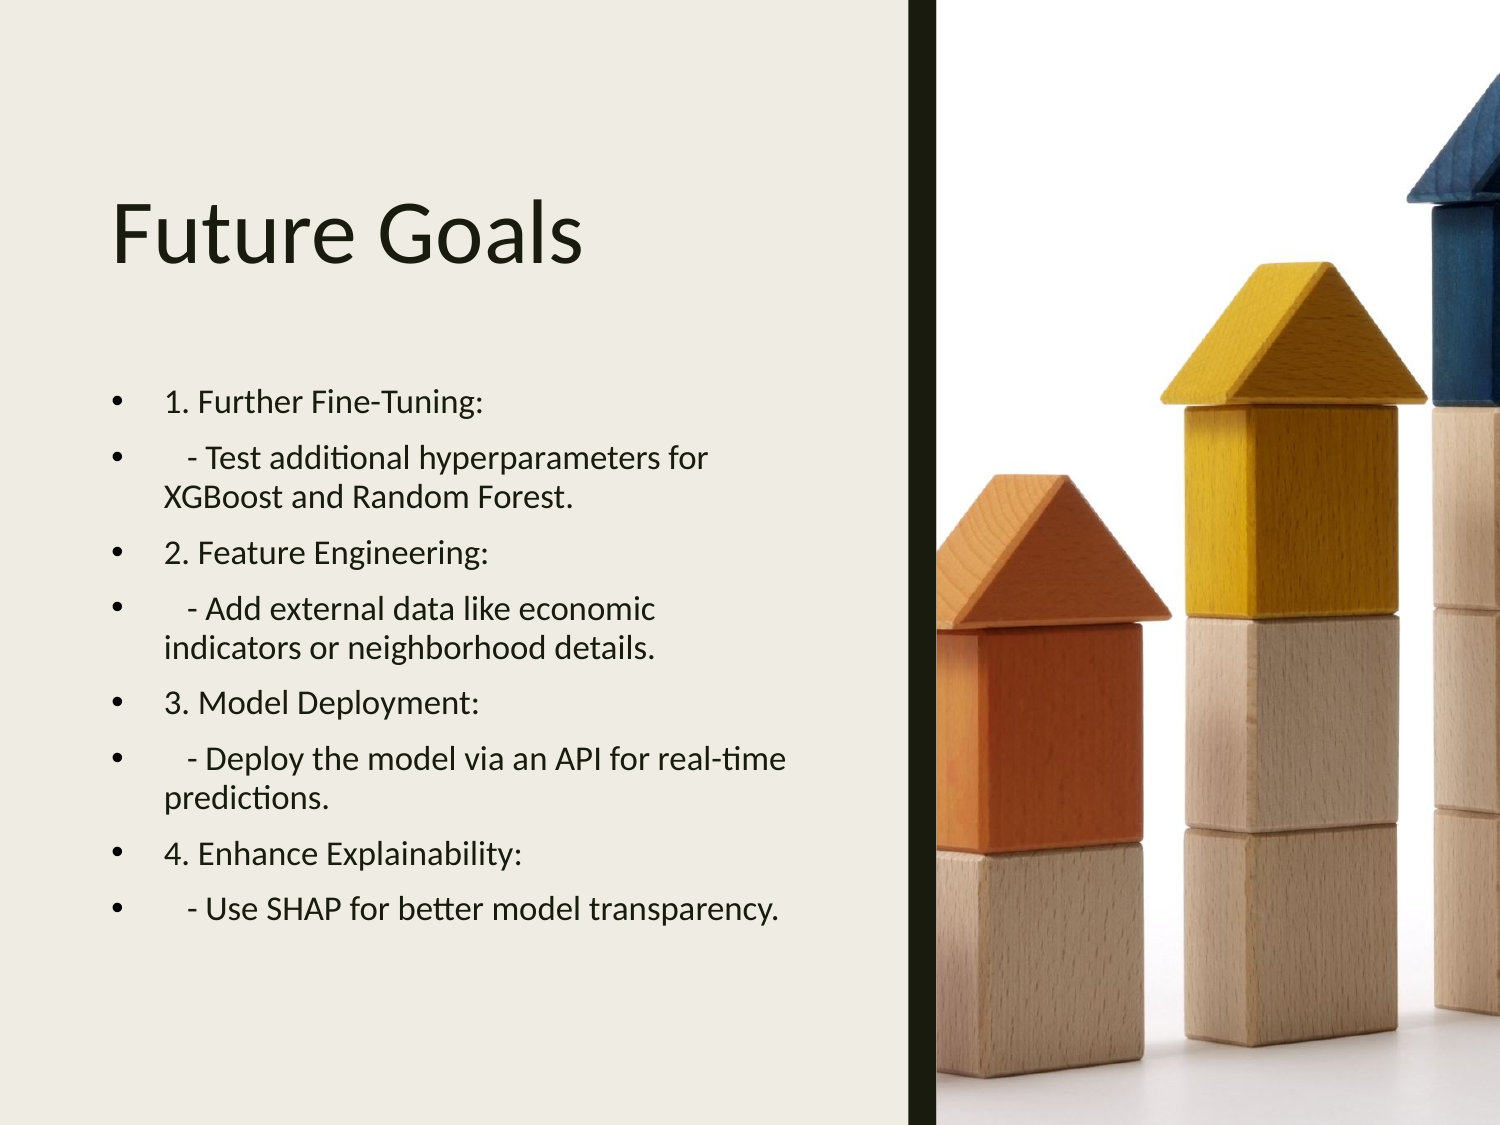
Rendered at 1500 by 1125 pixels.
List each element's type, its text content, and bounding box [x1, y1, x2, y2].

title Future Goals [96, 112, 810, 357]
text_box [906, 0, 936, 1125]
picture [936, 0, 1500, 1125]
list 1. Further Fine-Tuning: - Test additional hyperparameters for XGBoost and Random Forest. 2. Feature Engineering: - Add external data like economic indicators or neighborhood details. 3. Model Deployment: - Deploy the model via an API for real-time predictions. 4. Enhance Explainability: - Use SHAP for better model transparency. [96, 375, 810, 963]
text_box [0, 0, 906, 1125]
